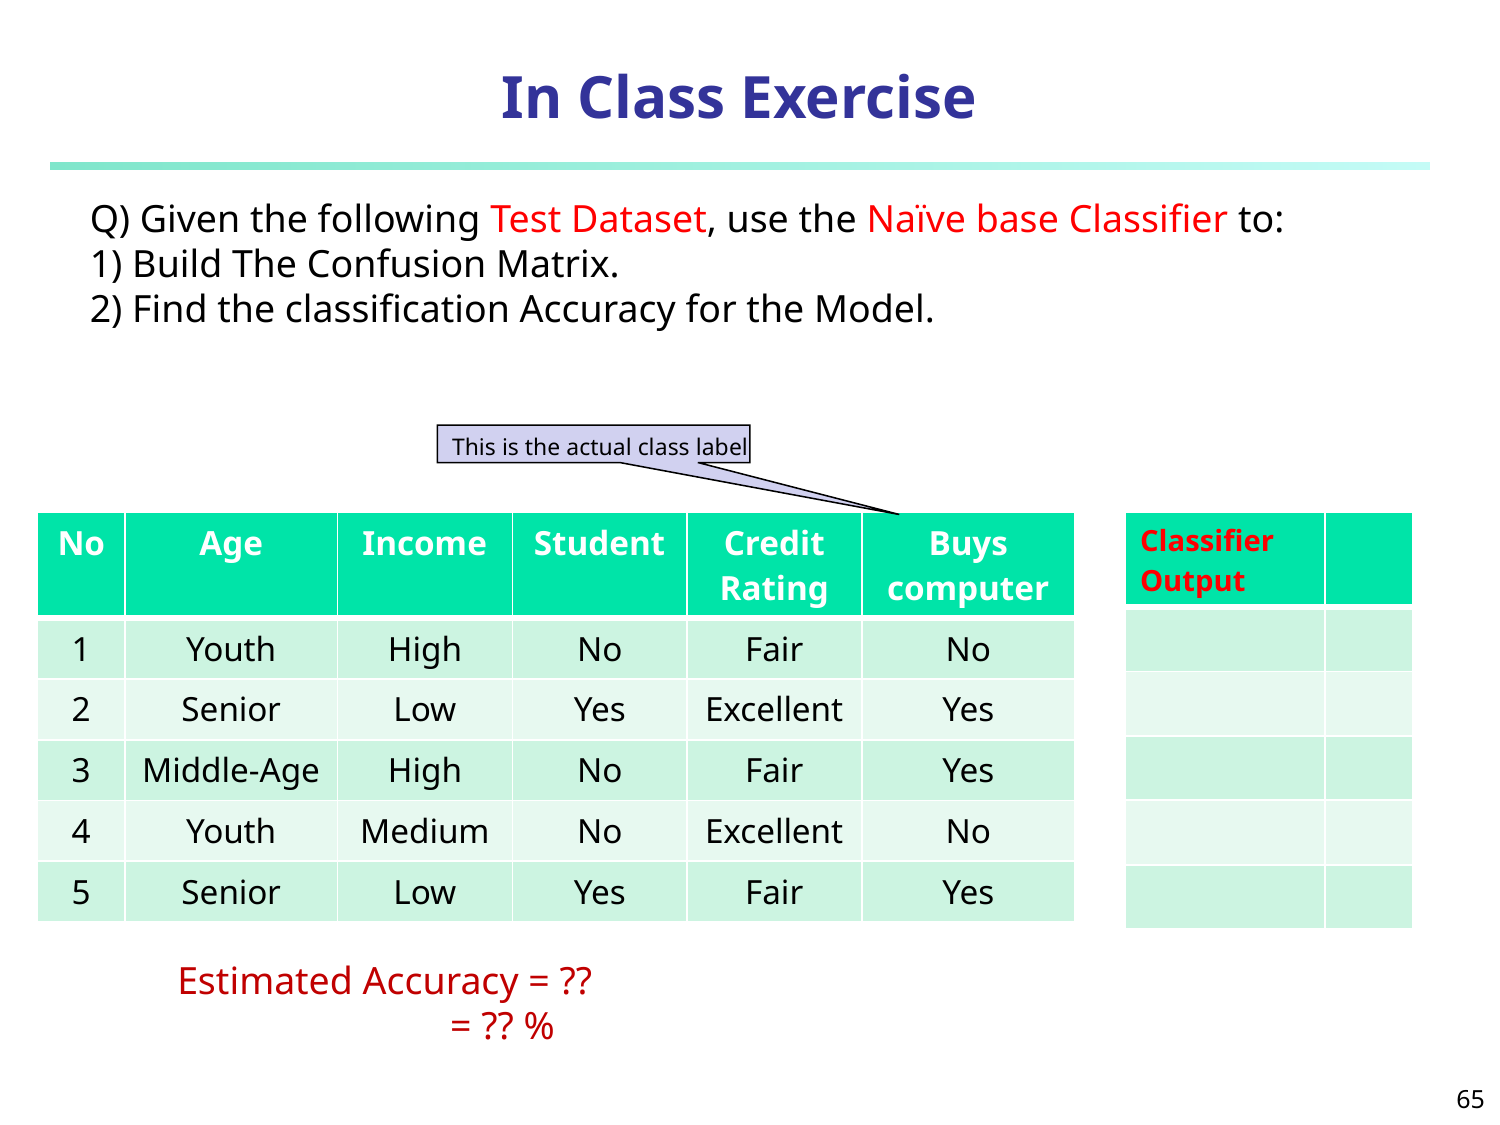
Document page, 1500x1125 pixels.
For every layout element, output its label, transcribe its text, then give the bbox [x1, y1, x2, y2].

table_cell Yes [863, 741, 1074, 800]
table_cell [1326, 737, 1412, 799]
table_cell [1126, 801, 1324, 864]
table_header [1326, 513, 1412, 604]
table_cell No [863, 801, 1074, 860]
table_header No [38, 513, 124, 615]
table_cell Middle-Age [126, 741, 337, 800]
table_cell Yes [513, 680, 686, 739]
table_cell Fair [688, 621, 861, 678]
table_cell Excellent [688, 680, 861, 739]
table_cell Low [338, 680, 512, 739]
table_header Student [513, 513, 686, 615]
table_header Age [126, 513, 337, 615]
table_cell Senior [126, 862, 337, 921]
table_cell Low [338, 862, 512, 921]
table_cell [1326, 672, 1412, 735]
slide_number 65 [1187, 1062, 1500, 1125]
table_cell Youth [126, 801, 337, 860]
text_box Estimated Accuracy = ?? = ?? % [162, 949, 775, 1055]
table_cell No [513, 801, 686, 860]
table_cell [1126, 866, 1324, 928]
table_cell High [338, 621, 512, 678]
text_box Q) Given the following Test Dataset, use the Naïve base Classifier to: 1) Build The Confusion Matrix. 2) Find the classification Accuracy for the Model. [74, 187, 1425, 338]
table_cell 2 [38, 680, 124, 739]
table_cell Medium [338, 801, 512, 860]
table_cell 1 [38, 621, 124, 678]
table_cell Senior [126, 680, 337, 739]
table_cell Fair [688, 862, 861, 921]
table_cell Fair [688, 741, 861, 800]
table_cell Yes [863, 680, 1074, 739]
table_cell Youth [126, 621, 337, 678]
title In Class Exercise [49, 37, 1429, 138]
table_cell No [863, 621, 1074, 678]
table_cell 3 [38, 741, 124, 800]
table_cell 4 [38, 801, 124, 860]
table_header Income [338, 513, 512, 615]
table_header Buys computer [863, 513, 1074, 615]
table_cell Yes [863, 862, 1074, 921]
table_cell 5 [38, 862, 124, 921]
table_header Classifier Output [1126, 513, 1324, 604]
table_cell [1126, 737, 1324, 799]
table_cell [1126, 672, 1324, 735]
table_cell No [513, 621, 686, 678]
table_cell No [513, 741, 686, 800]
table_cell Excellent [688, 801, 861, 860]
table_cell [1326, 866, 1412, 928]
table_cell [1326, 610, 1412, 671]
text_box This is the actual class label [437, 425, 900, 515]
table_cell [1126, 610, 1324, 671]
table_header Credit Rating [688, 513, 861, 615]
table_cell Yes [513, 862, 686, 921]
table_cell High [338, 741, 512, 800]
table_cell [1326, 801, 1412, 864]
